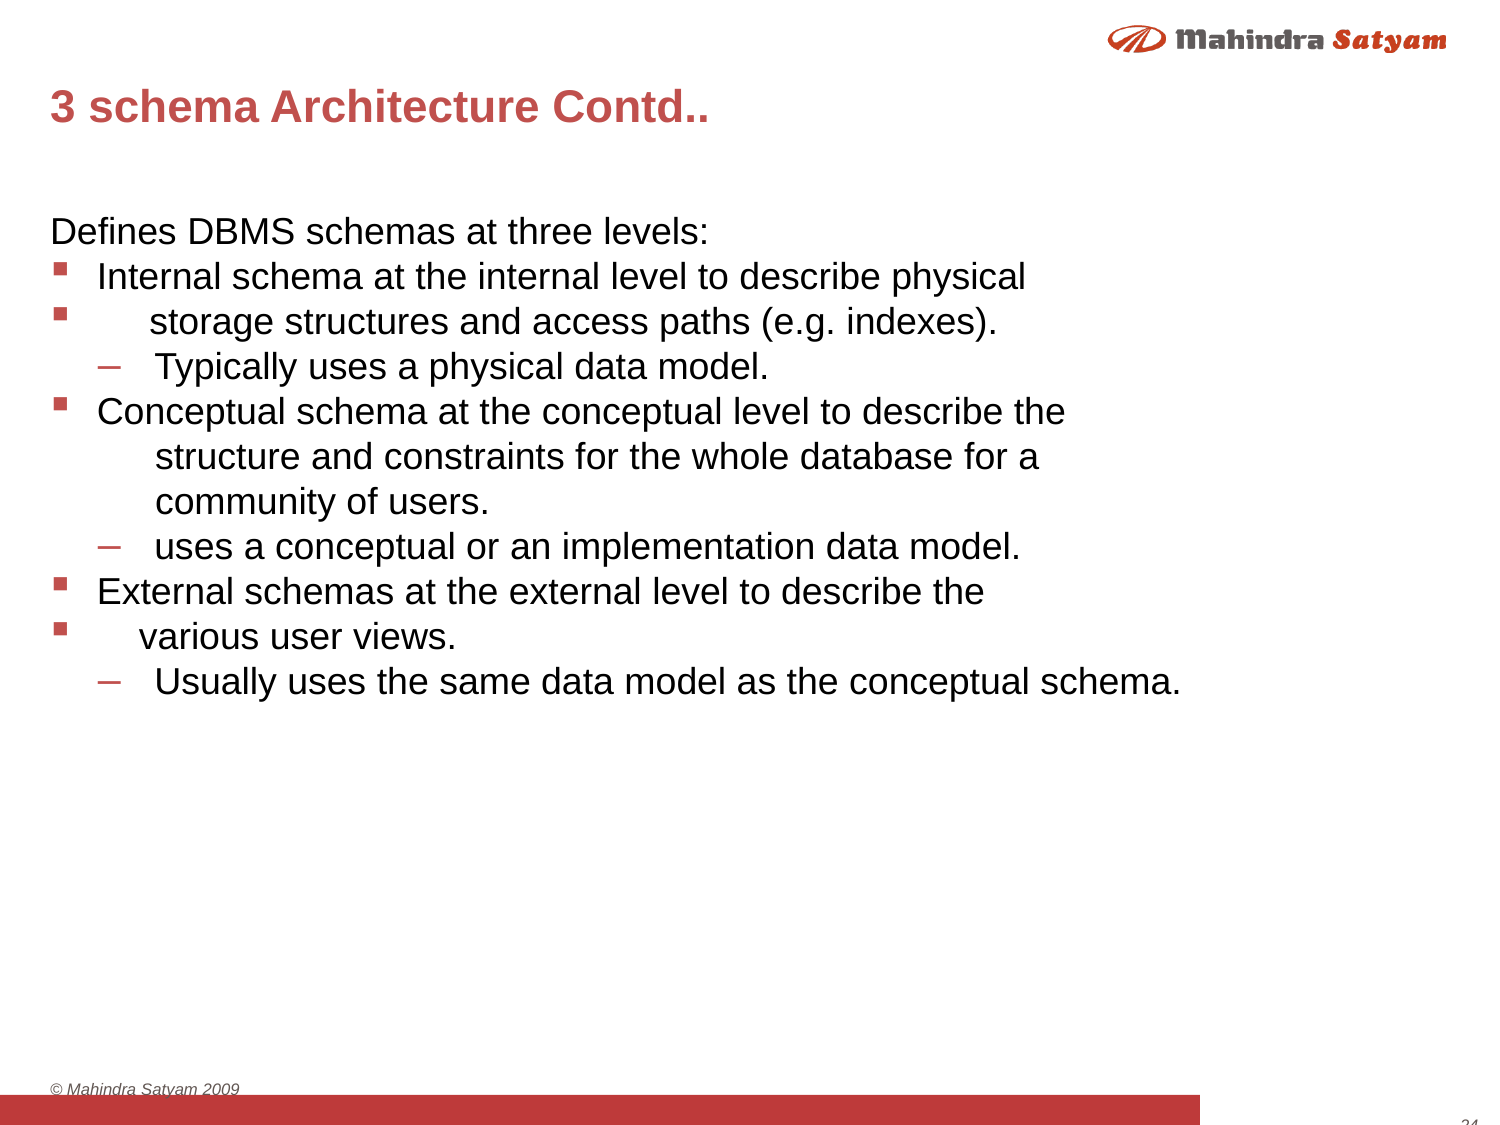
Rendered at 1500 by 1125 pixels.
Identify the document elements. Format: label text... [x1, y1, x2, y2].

title 3 schema Architecture Contd.. [49, 76, 1452, 133]
picture [1107, 25, 1446, 53]
list Defines DBMS schemas at three levels: Internal schema at the internal level to describe physical storage structures and access paths (e.g. indexes). Typically uses a physical data model. Conceptual schema at the conceptual level to describe the structure and constraints for the whole database for a community of users. uses a conceptual or an implementation data model. External schemas at the external level to describe the various user views. Usually uses the same data model as the conceptual schema. [49, 206, 1452, 435]
